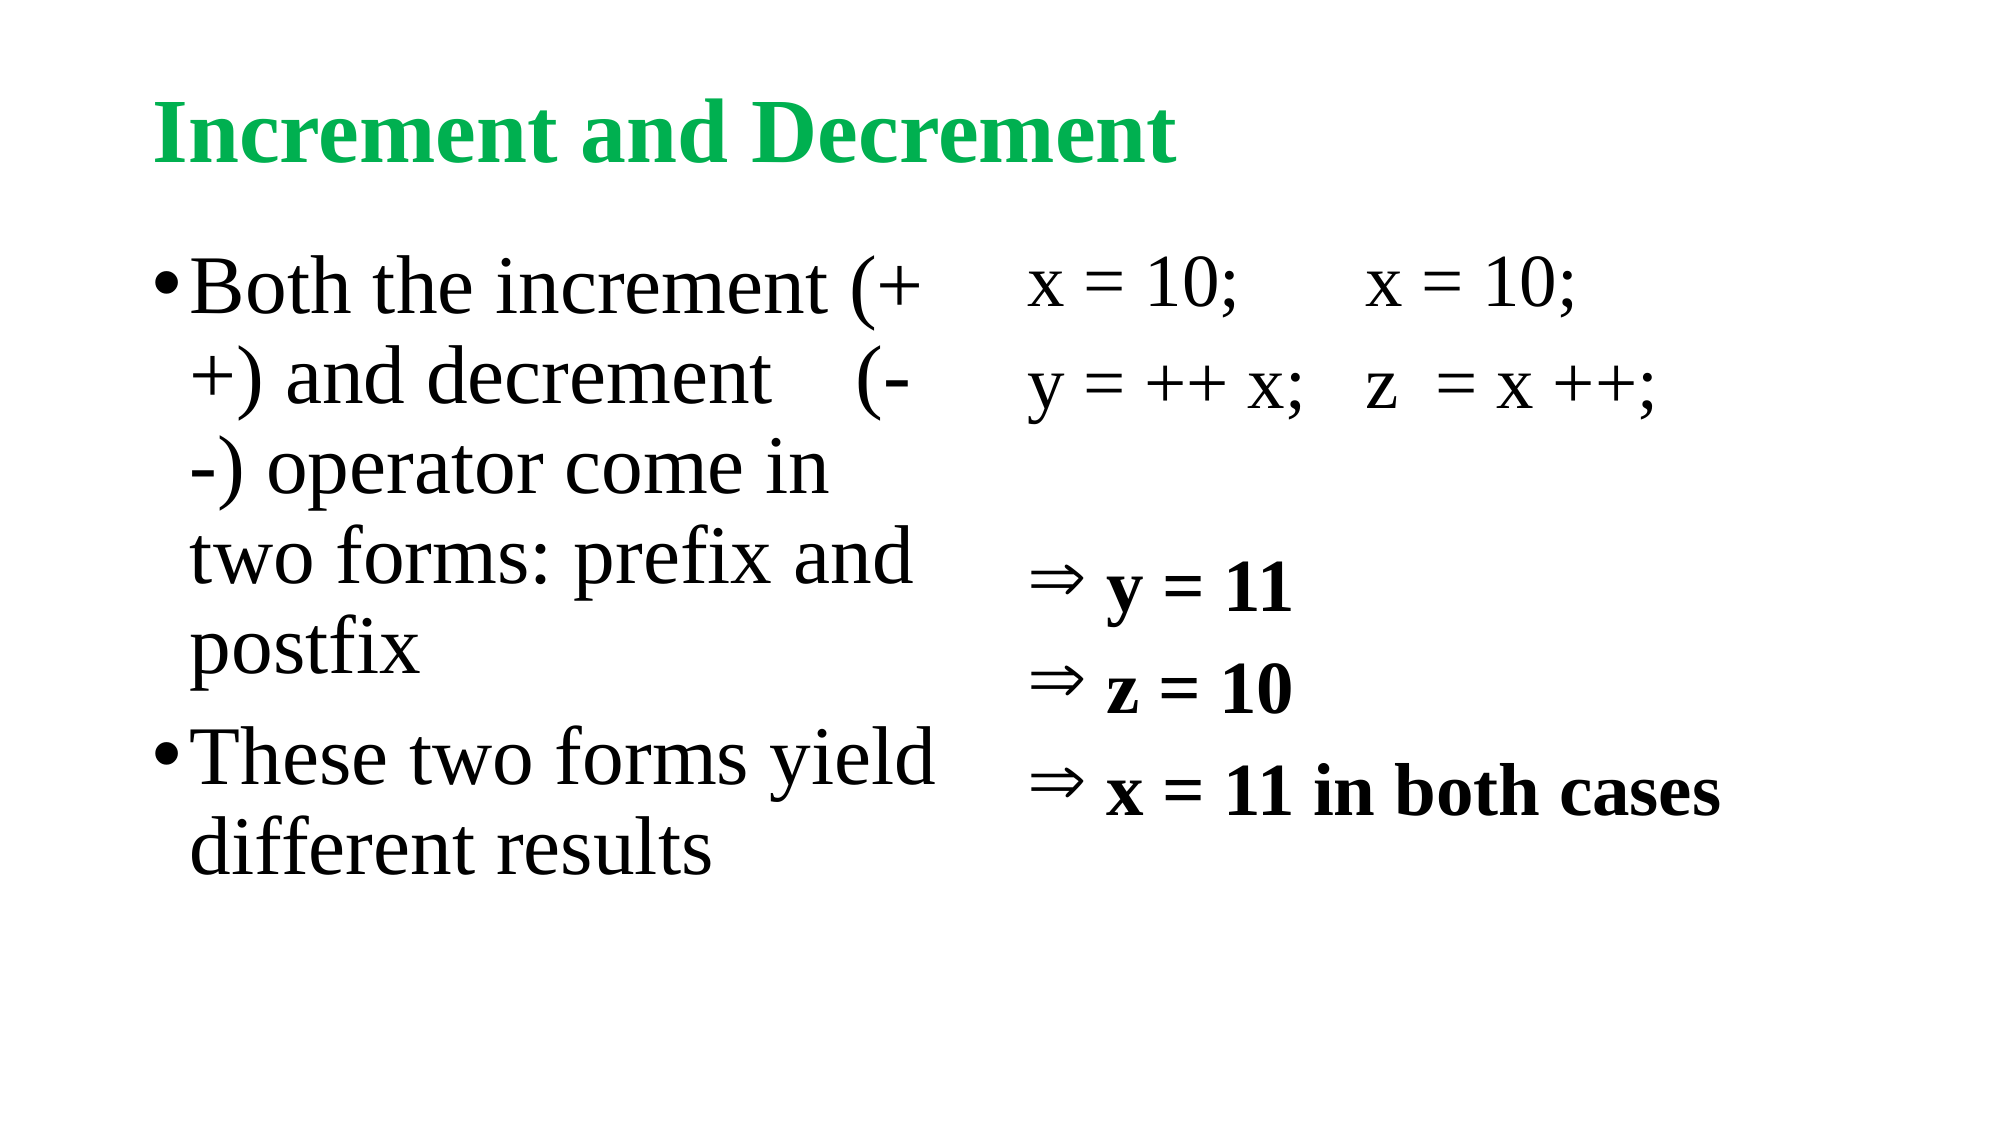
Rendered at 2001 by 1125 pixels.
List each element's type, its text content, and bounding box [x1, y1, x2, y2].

list Both the increment (++) and decrement (- -) operator come in two forms: prefix and postfix These two forms yield different results [137, 234, 988, 1014]
title Increment and Decrement [137, 59, 1863, 207]
list x = 10; x = 10; y = ++ x; z = x ++; y = 11 z = 10 x = 11 in both cases [1012, 234, 1863, 1014]
